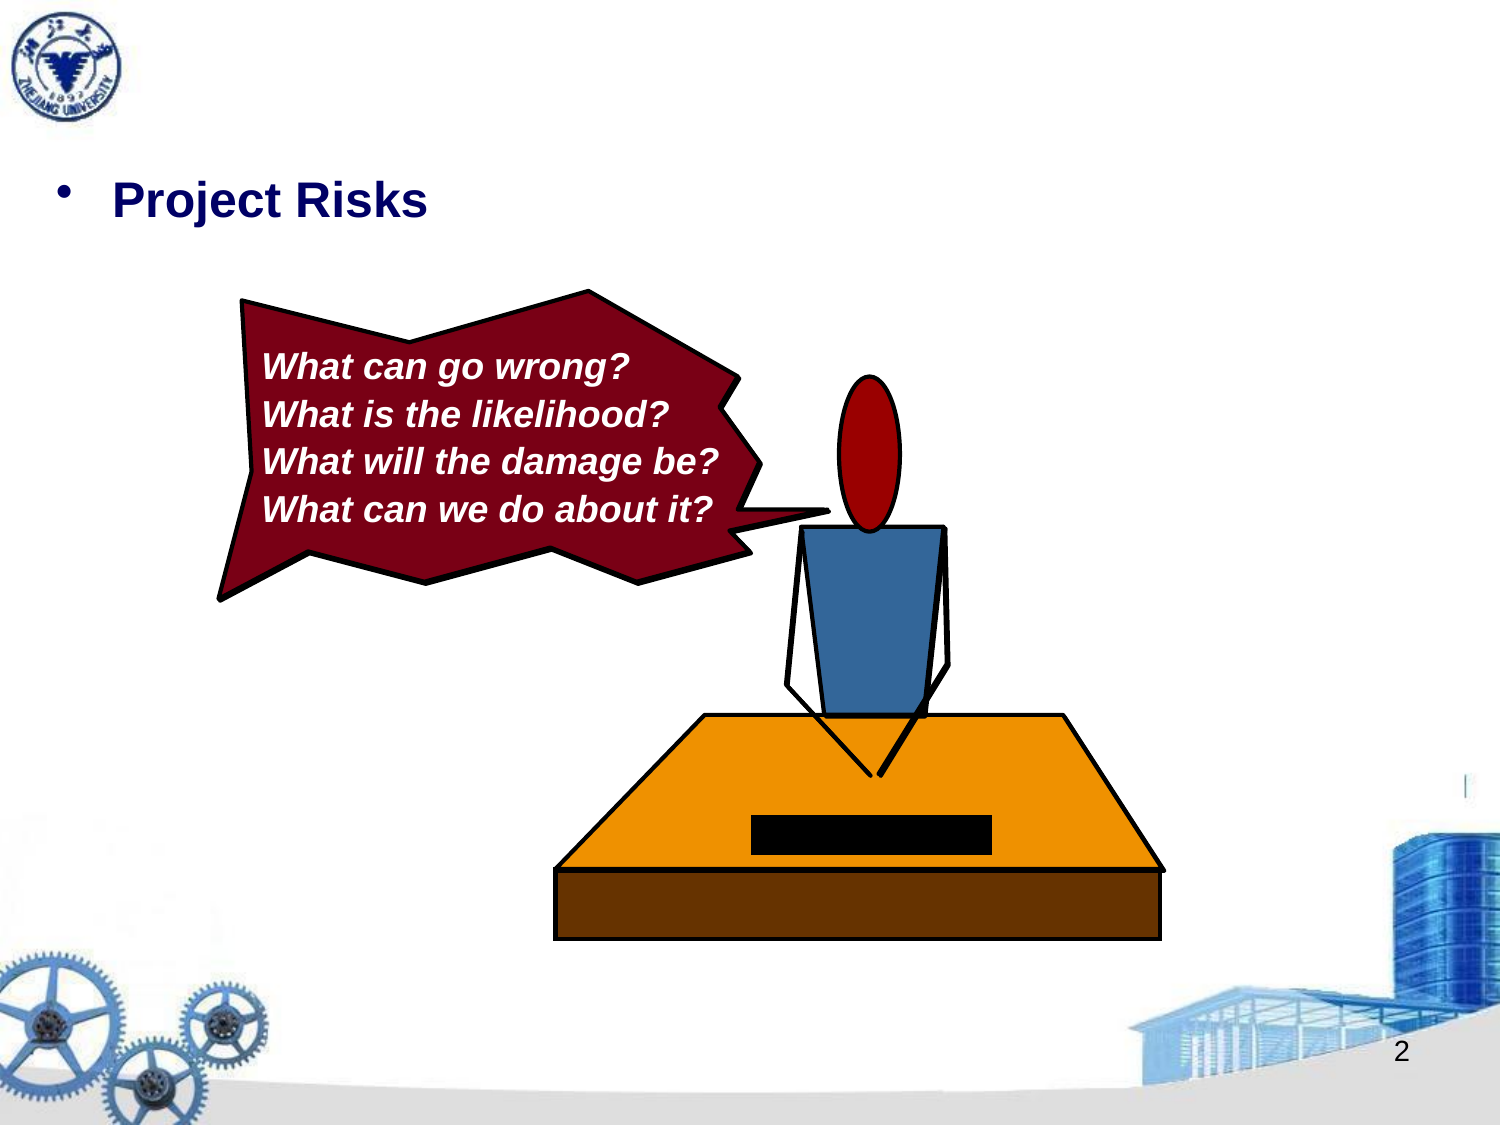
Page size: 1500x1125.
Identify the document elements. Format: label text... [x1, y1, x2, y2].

text_box What can we do about it? [246, 477, 730, 537]
text_box What will the damage be? [246, 430, 736, 545]
text_box [878, 526, 947, 774]
text_box [801, 526, 943, 715]
slide_number 2 [1115, 1024, 1426, 1103]
text_box [785, 530, 869, 774]
text_box [241, 300, 377, 376]
text_box [880, 528, 949, 776]
text_box [555, 869, 1161, 939]
text_box [218, 492, 750, 599]
text_box [438, 290, 828, 530]
picture [0, 0, 1500, 1125]
text_box [838, 376, 900, 532]
text_box What can go wrong? [246, 334, 646, 382]
text_box What is the likelihood? [246, 382, 686, 430]
text_box [555, 714, 1163, 869]
text_box Project Risks [41, 160, 1392, 303]
text_box [752, 817, 990, 854]
